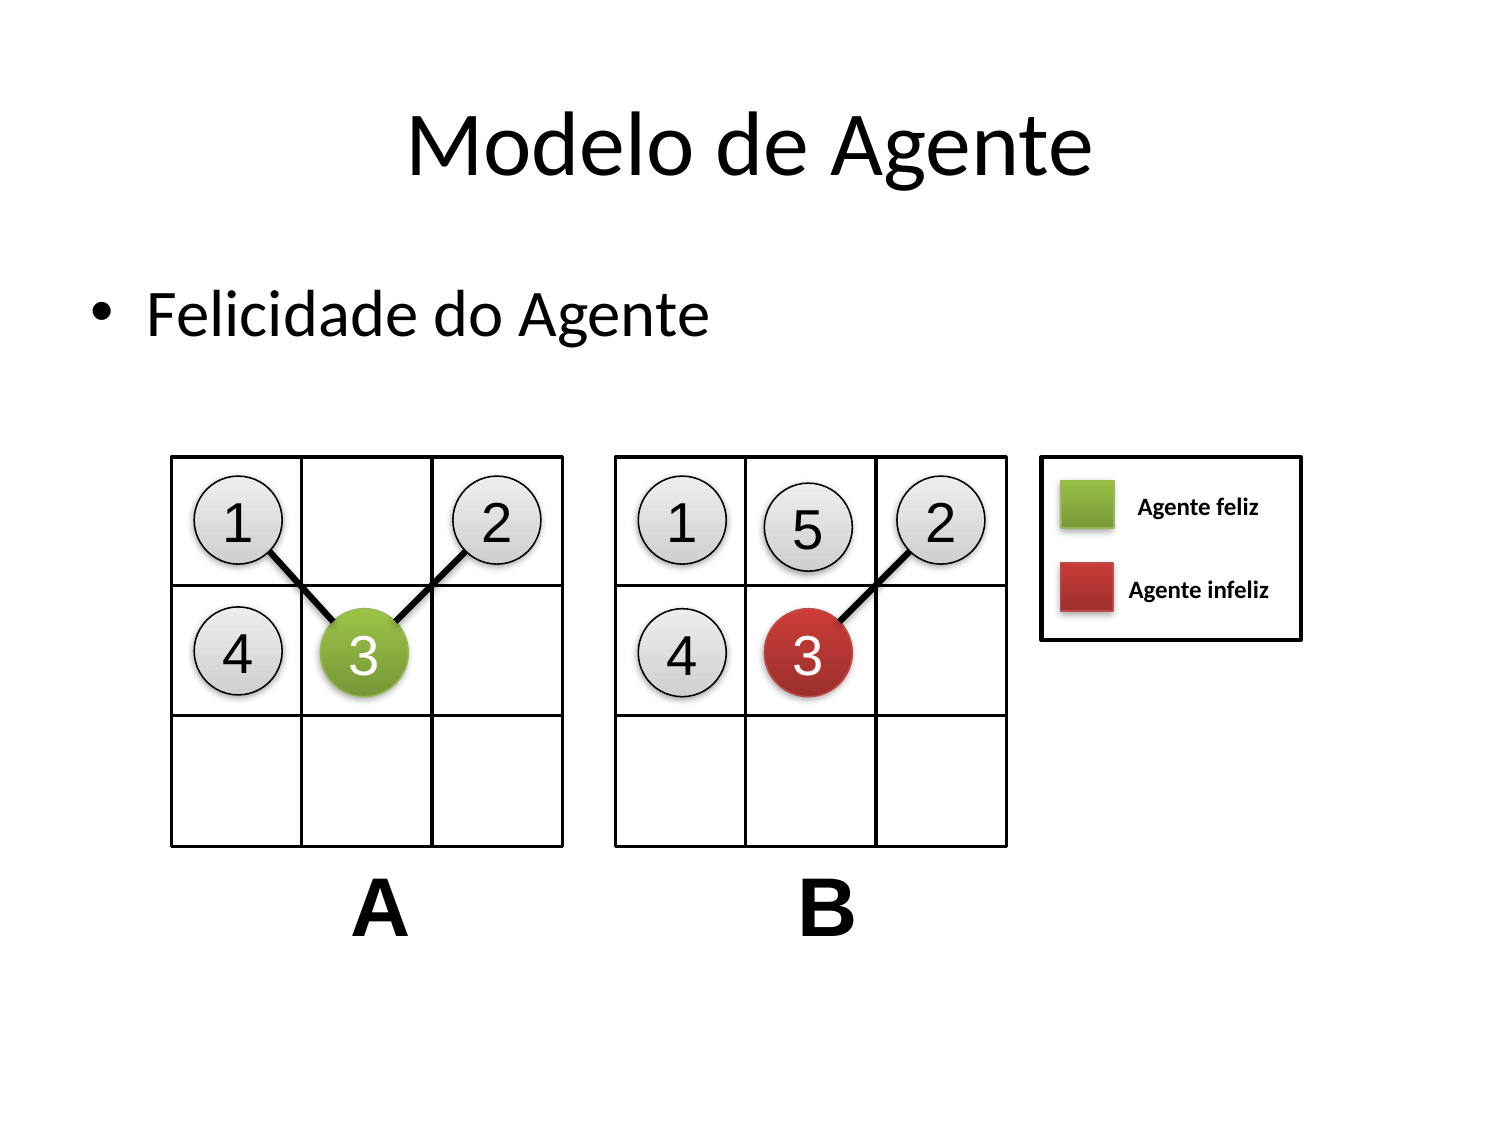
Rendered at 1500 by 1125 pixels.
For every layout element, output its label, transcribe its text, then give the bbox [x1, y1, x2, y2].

title Modelo de Agente [75, 45, 1425, 233]
list Felicidade do Agente [75, 262, 1425, 1005]
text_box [170, 456, 1329, 963]
